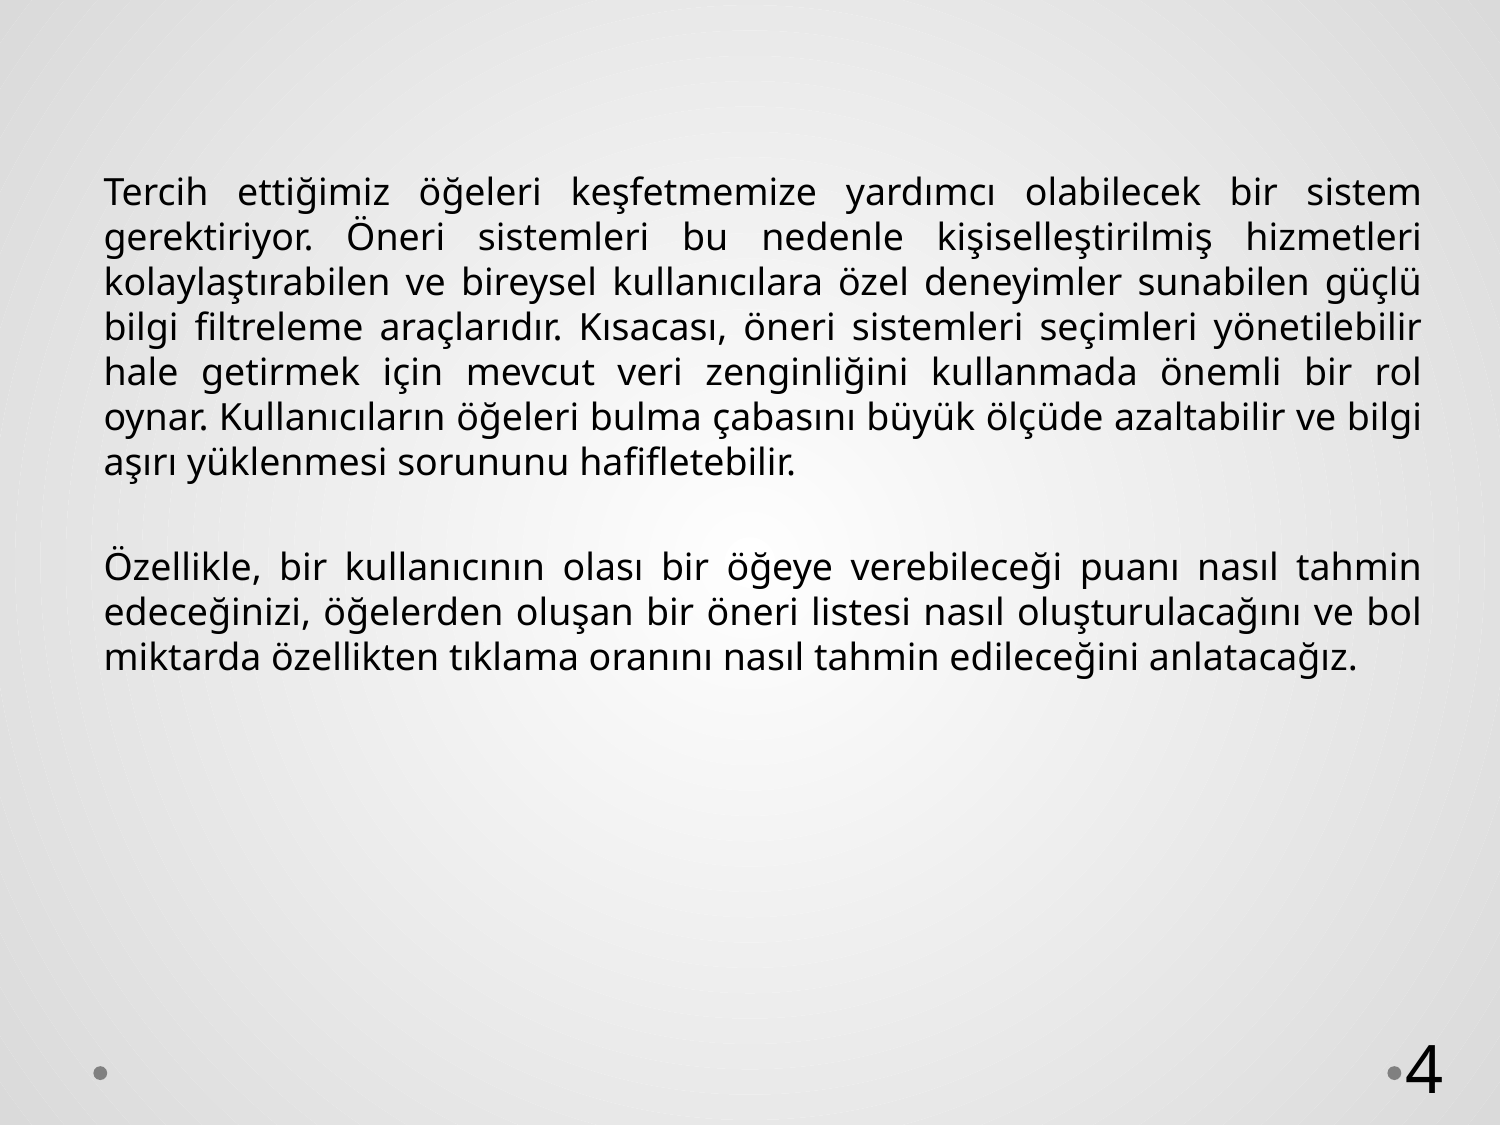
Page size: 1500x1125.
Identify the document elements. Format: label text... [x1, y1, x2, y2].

slide_number 4 [1401, 1042, 1494, 1103]
list Tercih ettiğimiz öğeleri keşfetmemize yardımcı olabilecek bir sistem gerektiriyor. Öneri sistemleri bu nedenle kişiselleştirilmiş hizmetleri kolaylaştırabilen ve bireysel kullanıcılara özel deneyimler sunabilen güçlü bilgi filtreleme araçlarıdır. Kısacası, öneri sistemleri seçimleri yönetilebilir hale getirmek için mevcut veri zenginliğini kullanmada önemli bir rol oynar. Kullanıcıların öğeleri bulma çabasını büyük ölçüde azaltabilir ve bilgi aşırı yüklenmesi sorununu hafifletebilir. Özellikle, bir kullanıcının olası bir öğeye verebileceği puanı nasıl tahmin edeceğinizi, öğelerden oluşan bir öneri listesi nasıl oluşturulacağını ve bol miktarda özellikten tıklama oranını nasıl tahmin edileceğini anlatacağız. [88, 160, 1439, 858]
